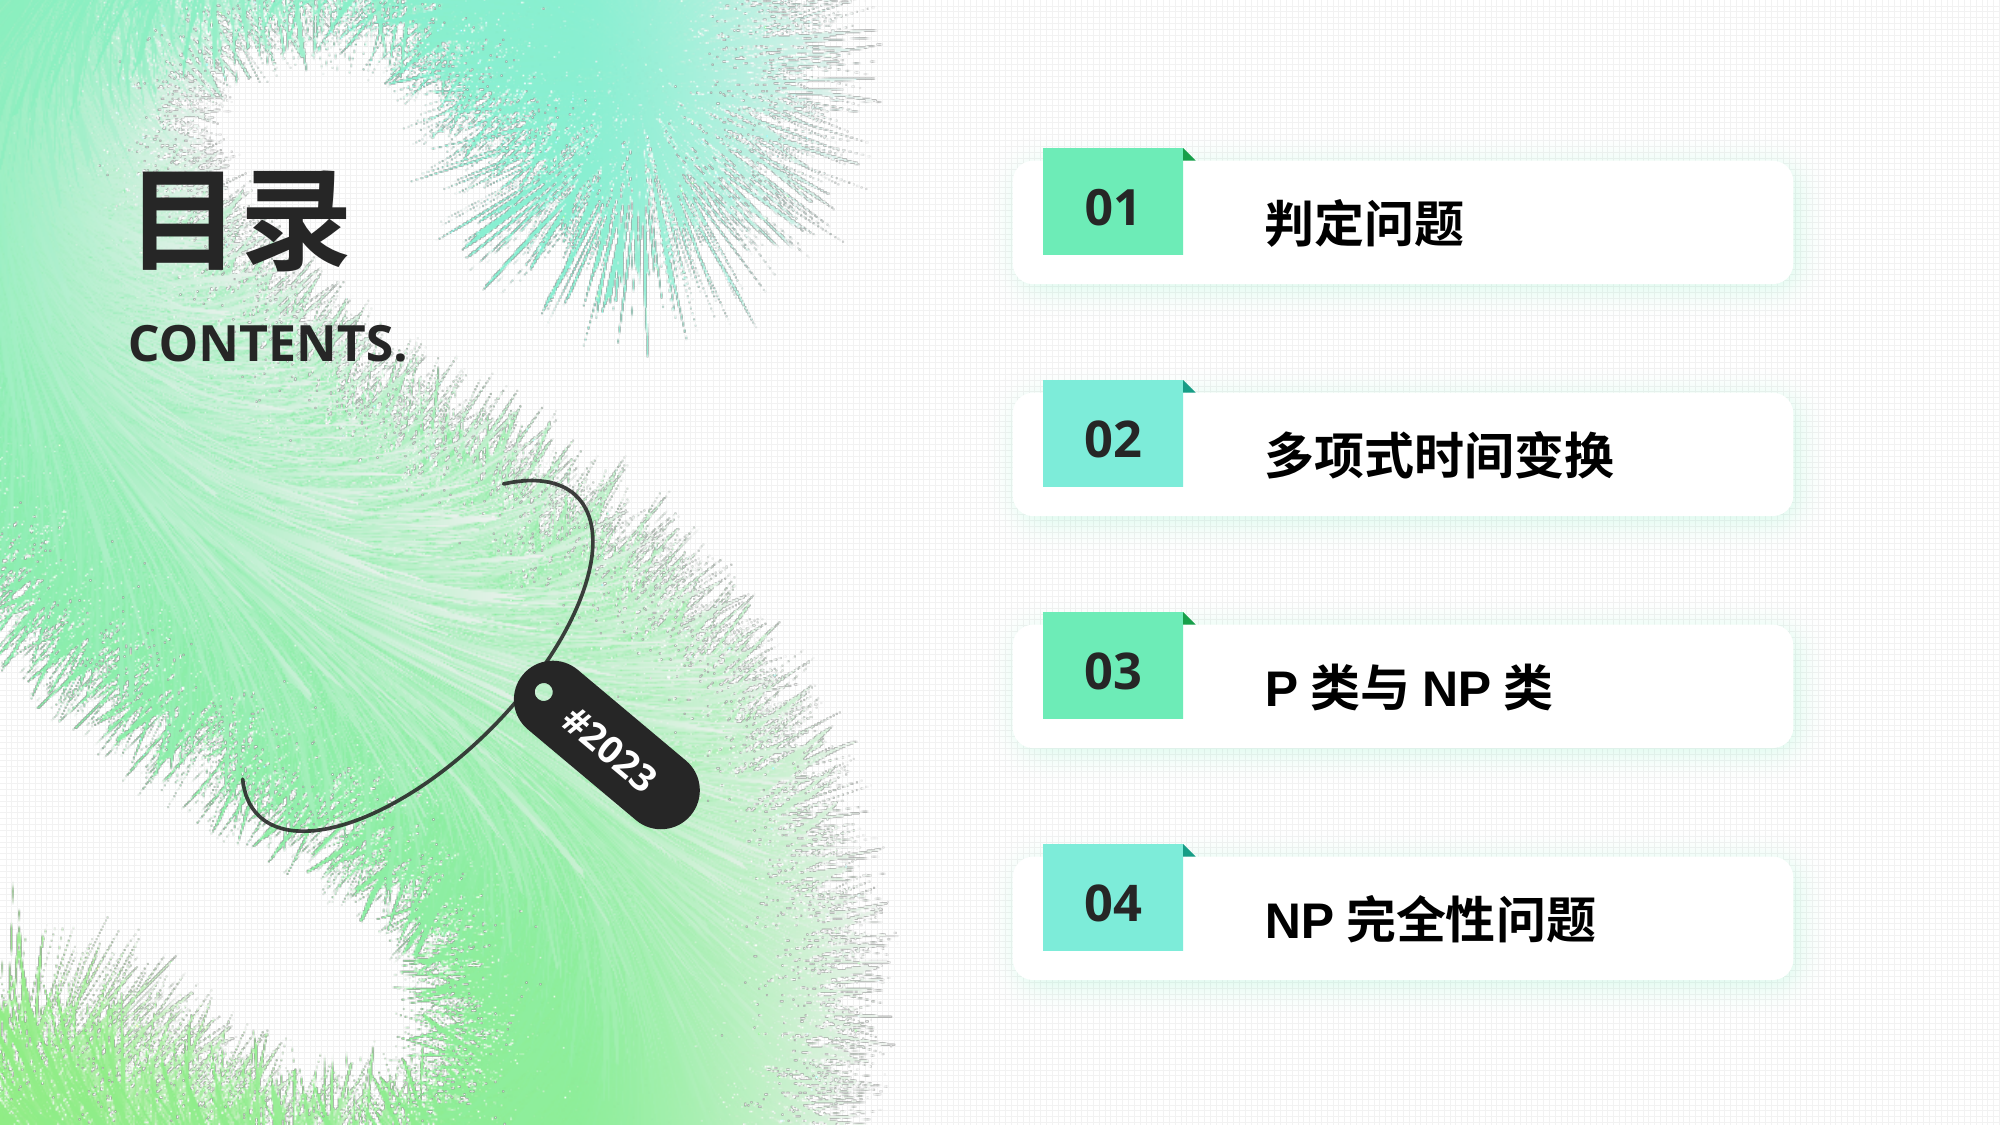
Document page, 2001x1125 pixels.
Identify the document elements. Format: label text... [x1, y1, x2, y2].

text_box [1042, 843, 1184, 952]
text_box [1042, 611, 1184, 720]
text_box [1182, 145, 1199, 162]
text_box [1042, 147, 1184, 256]
text_box 01 [1064, 167, 1162, 244]
text_box [1011, 855, 1795, 982]
text_box 03 [1057, 631, 1169, 707]
text_box NP完全性问题 [1250, 866, 1781, 971]
text_box [1011, 623, 1795, 750]
text_box [1042, 379, 1184, 488]
text_box [1182, 841, 1199, 858]
picture [0, 0, 964, 1125]
text_box 判定问题 [1250, 170, 1781, 275]
text_box [1011, 391, 1795, 518]
text_box 04 [1058, 863, 1168, 939]
text_box P类与NP类 [1250, 634, 1781, 739]
text_box 02 [1057, 399, 1169, 475]
text_box [1011, 159, 1795, 286]
text_box [1182, 609, 1199, 626]
text_box [1182, 377, 1199, 394]
text_box 多项式时间变换 [1250, 402, 1781, 507]
